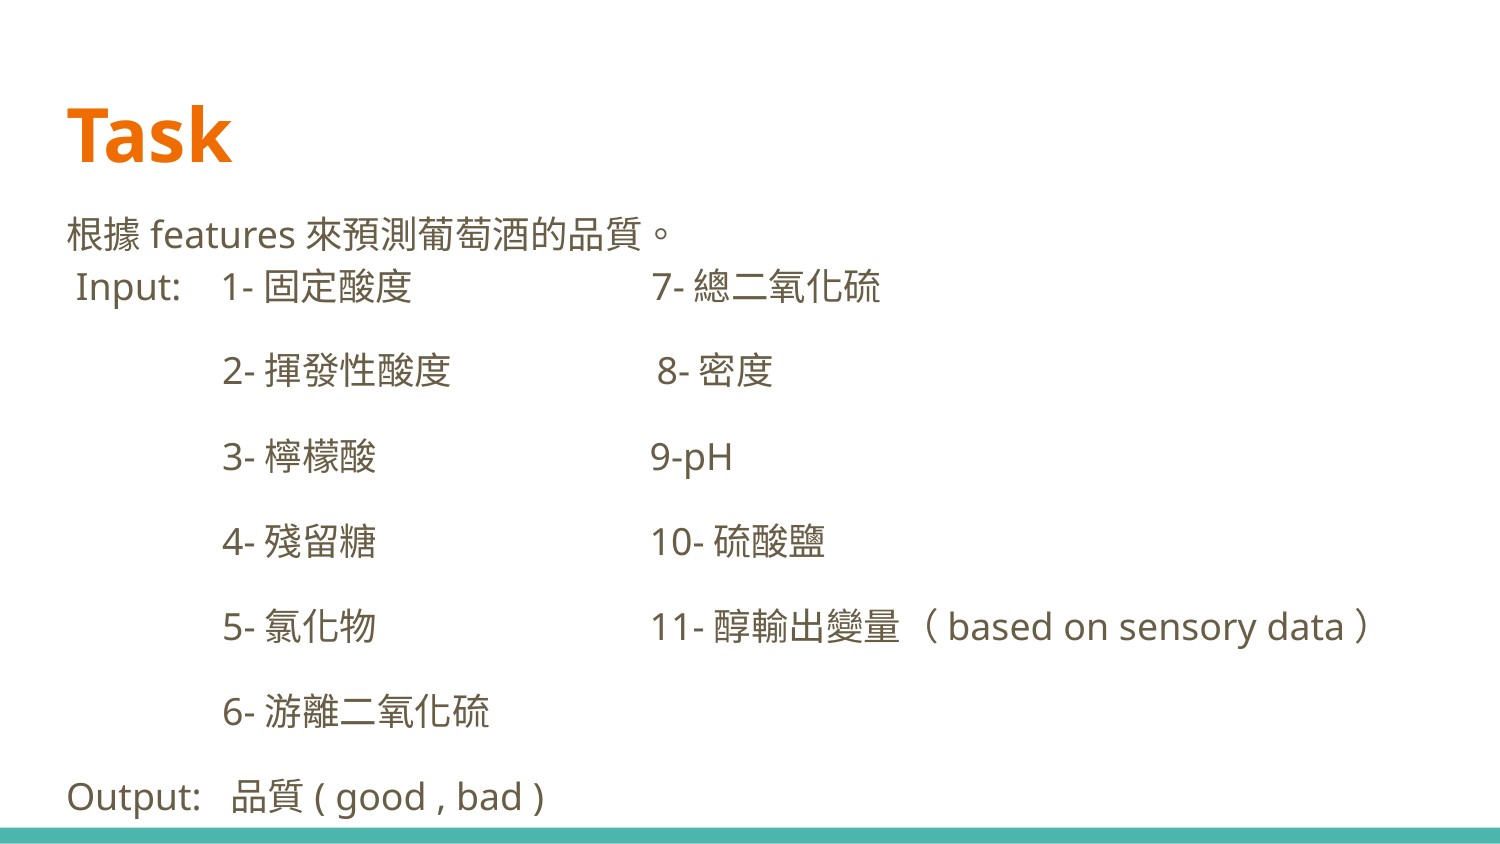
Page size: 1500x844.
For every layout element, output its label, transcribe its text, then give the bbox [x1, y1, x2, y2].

list 根據features來預測葡萄酒的品質。 Input: 1-固定酸度 7-總二氧化硫 2-揮發性酸度 8-密度 3-檸檬酸 9-pH 4-殘留糖 10-硫酸鹽 5-氯化物 11-醇輸出變量（based on sensory data） 6-游離二氧化硫 Output: 品質( good , bad ) [51, 189, 1449, 810]
title Task [51, 72, 1449, 189]
